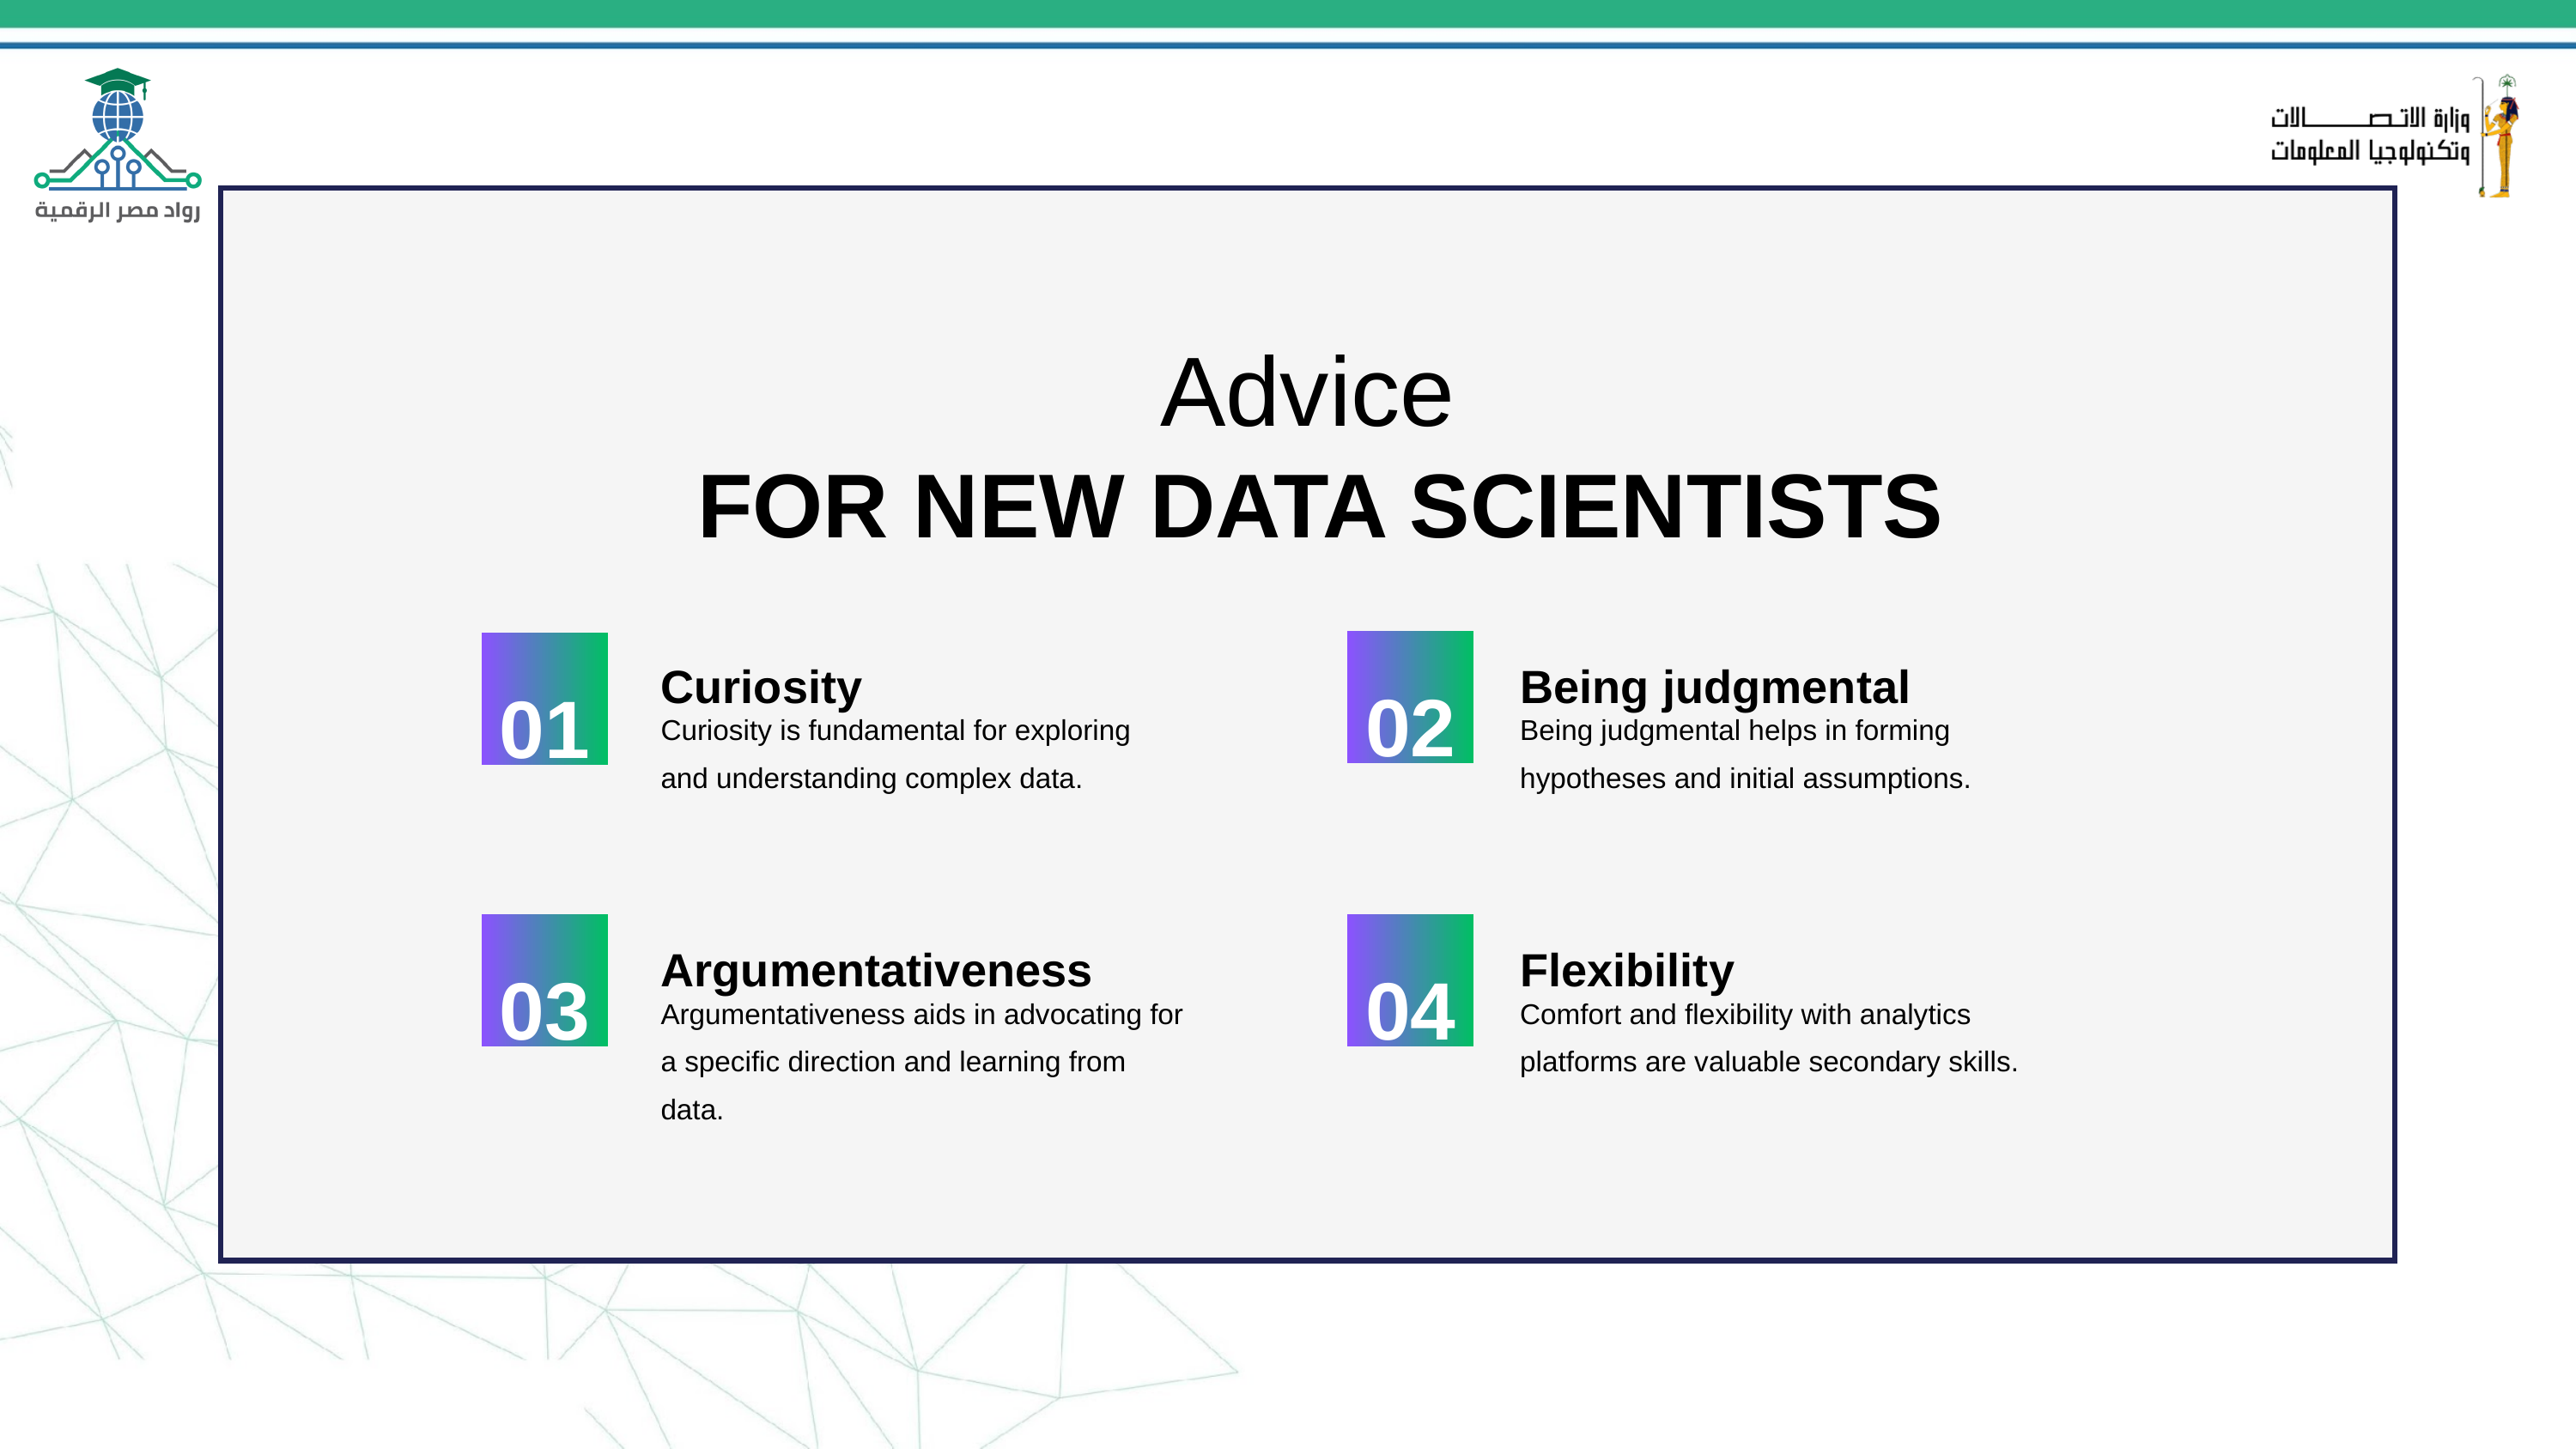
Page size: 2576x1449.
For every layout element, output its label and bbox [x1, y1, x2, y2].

text_box [2263, 70, 2535, 205]
text_box [220, 172, 2395, 1261]
text_box [481, 619, 609, 766]
text_box [1346, 900, 1474, 1047]
text_box [481, 900, 609, 1047]
text_box [1346, 616, 1474, 763]
text_box [0, 0, 2576, 1449]
text_box [0, 0, 276, 294]
